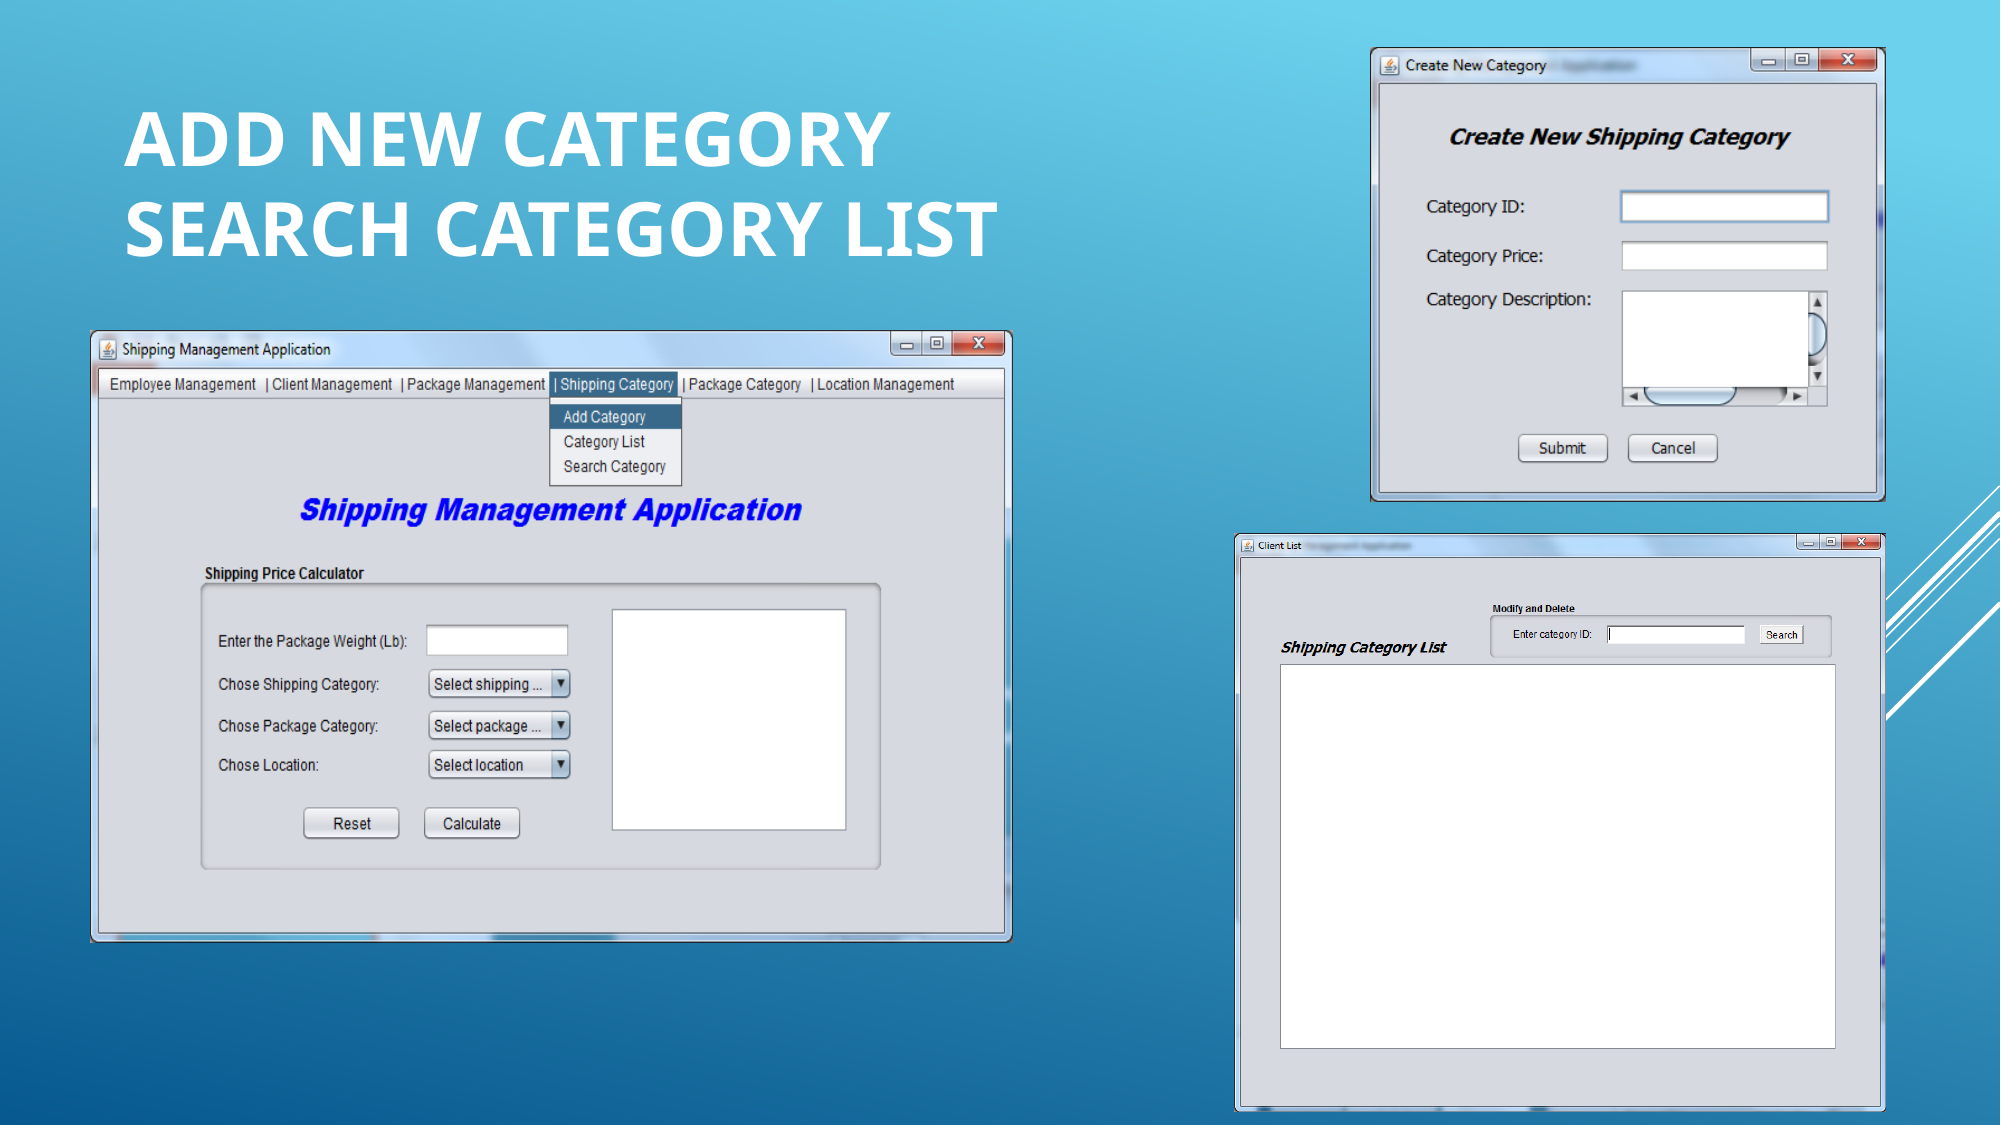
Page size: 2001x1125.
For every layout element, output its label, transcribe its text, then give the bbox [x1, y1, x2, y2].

picture [1233, 533, 1887, 1113]
picture [90, 330, 1014, 943]
picture [1370, 47, 1887, 502]
text_box Add new category Search category list [109, 57, 1370, 305]
